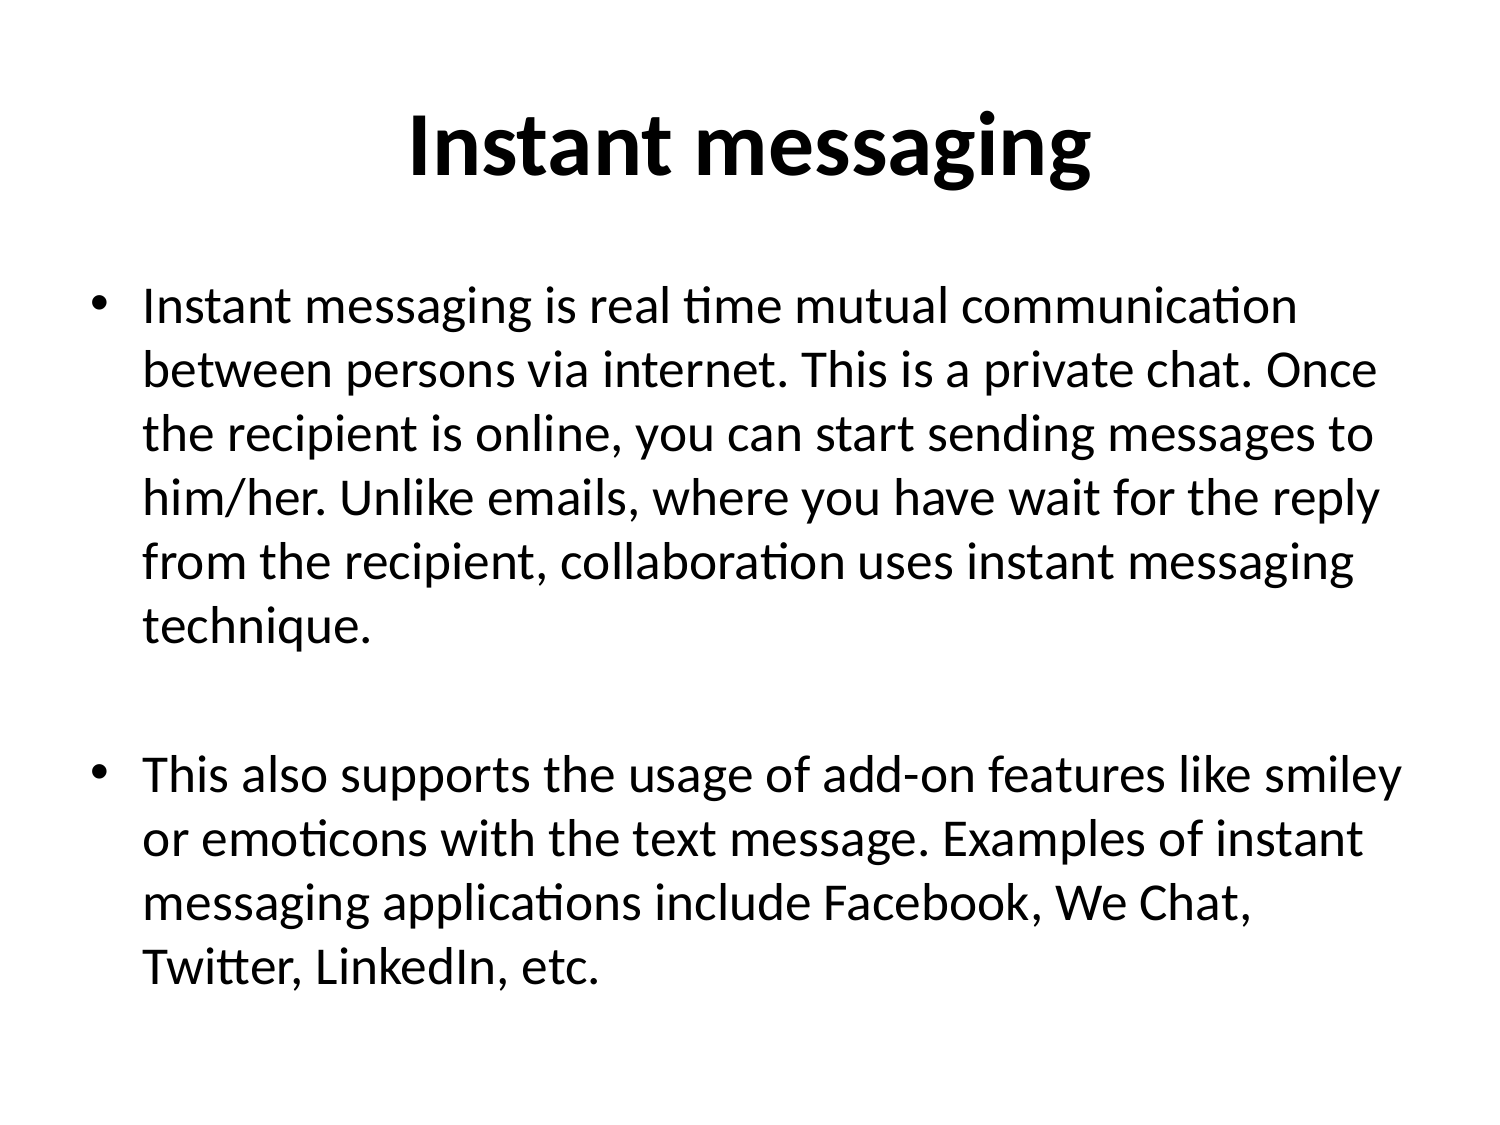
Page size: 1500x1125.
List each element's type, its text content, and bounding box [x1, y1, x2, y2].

title Instant messaging [75, 45, 1425, 233]
list Instant messaging is real time mutual communication between persons via internet. This is a private chat. Once the recipient is online, you can start sending messages to him/her. Unlike emails, where you have wait for the reply from the recipient, collaboration uses instant messaging technique. This also supports the usage of add-on features like smiley or emoticons with the text message. Examples of instant messaging applications include Facebook, We Chat, Twitter, LinkedIn, etc. [75, 262, 1425, 1005]
